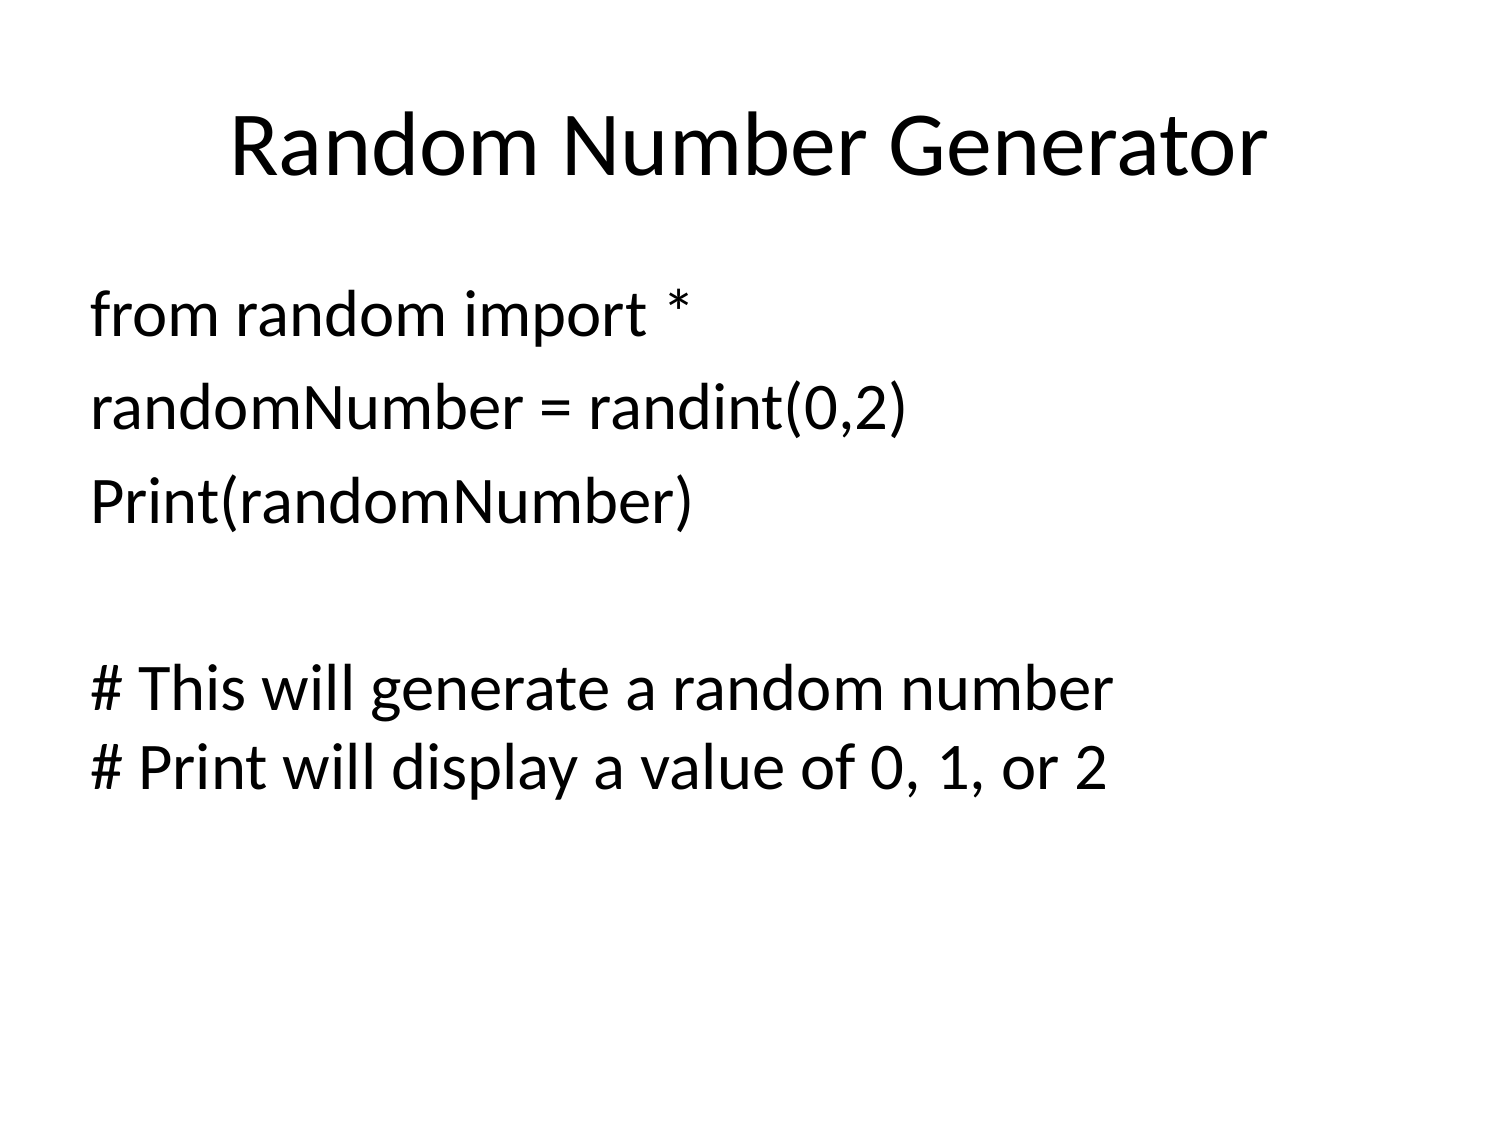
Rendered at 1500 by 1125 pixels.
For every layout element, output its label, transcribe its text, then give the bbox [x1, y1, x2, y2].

list from random import * randomNumber = randint(0,2) Print(randomNumber) # This will generate a random number # Print will display a value of 0, 1, or 2 [75, 262, 1425, 1005]
title Random Number Generator [75, 45, 1425, 233]
